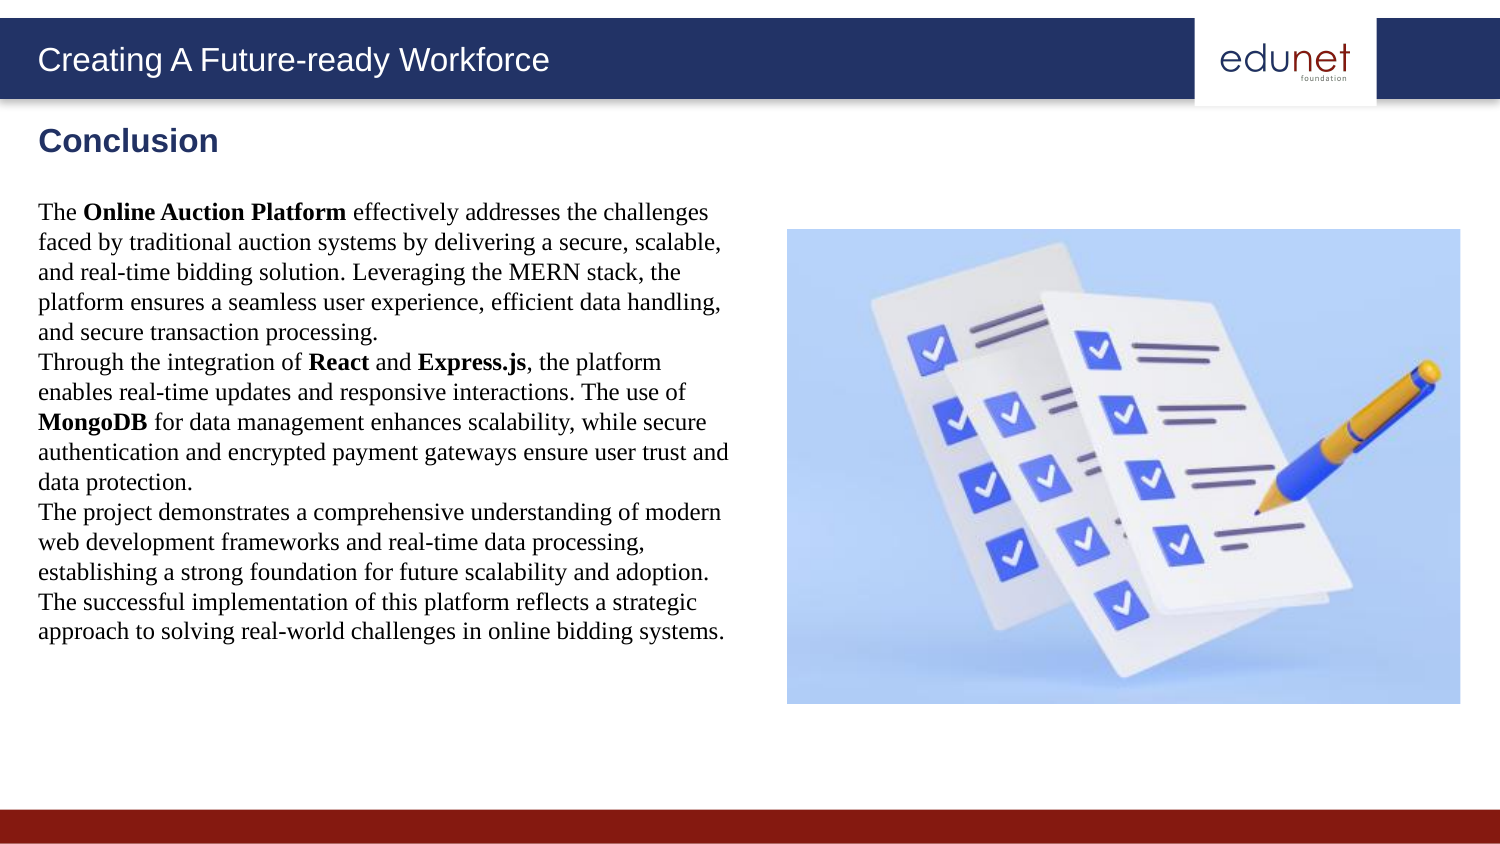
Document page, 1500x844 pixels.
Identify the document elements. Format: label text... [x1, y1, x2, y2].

text_box Conclusion [23, 112, 750, 167]
text_box The Online Auction Platform effectively addresses the challenges faced by traditional auction systems by delivering a secure, scalable, and real-time bidding solution. Leveraging the MERN stack, the platform ensures a seamless user experience, efficient data handling, and secure transaction processing. Through the integration of React and Express.js, the platform enables real-time updates and responsive interactions. The use of MongoDB for data management enhances scalability, while secure authentication and encrypted payment gateways ensure user trust and data protection. The project demonstrates a comprehensive understanding of modern web development frameworks and real-time data processing, establishing a strong foundation for future scalability and adoption. The successful implementation of this platform reflects a strategic approach to solving real-world challenges in online bidding systems. [23, 188, 753, 683]
picture [786, 229, 1461, 705]
picture [1215, 38, 1356, 86]
